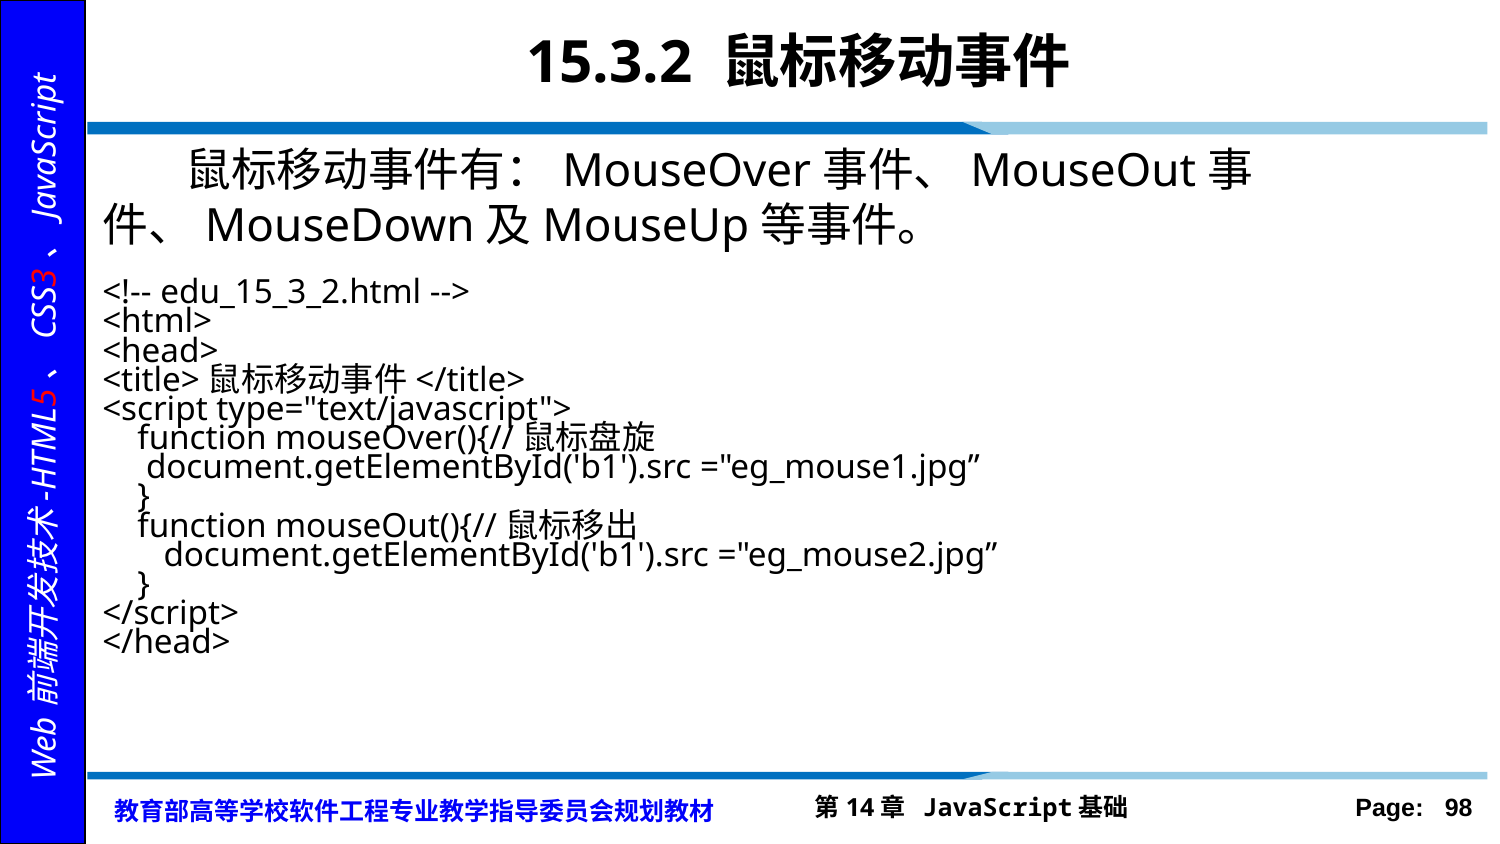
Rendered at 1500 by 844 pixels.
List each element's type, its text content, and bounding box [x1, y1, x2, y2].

list 鼠标移动事件有：MouseOver事件、MouseOut事件、MouseDown及MouseUp等事件。 [86, 132, 1489, 260]
title 15.3.2 鼠标移动事件 [161, 11, 1436, 106]
text_box <!-- edu_15_3_2.html --> <html> <head> <title>鼠标移动事件</title> <script type="text/javascript"> function mouseOver(){//鼠标盘旋 document.getElementById('b1').src ="eg_mouse1.jpg” } function mouseOut(){//鼠标移出 document.getElementById('b1').src ="eg_mouse2.jpg” } </script> </head> [87, 273, 1488, 668]
